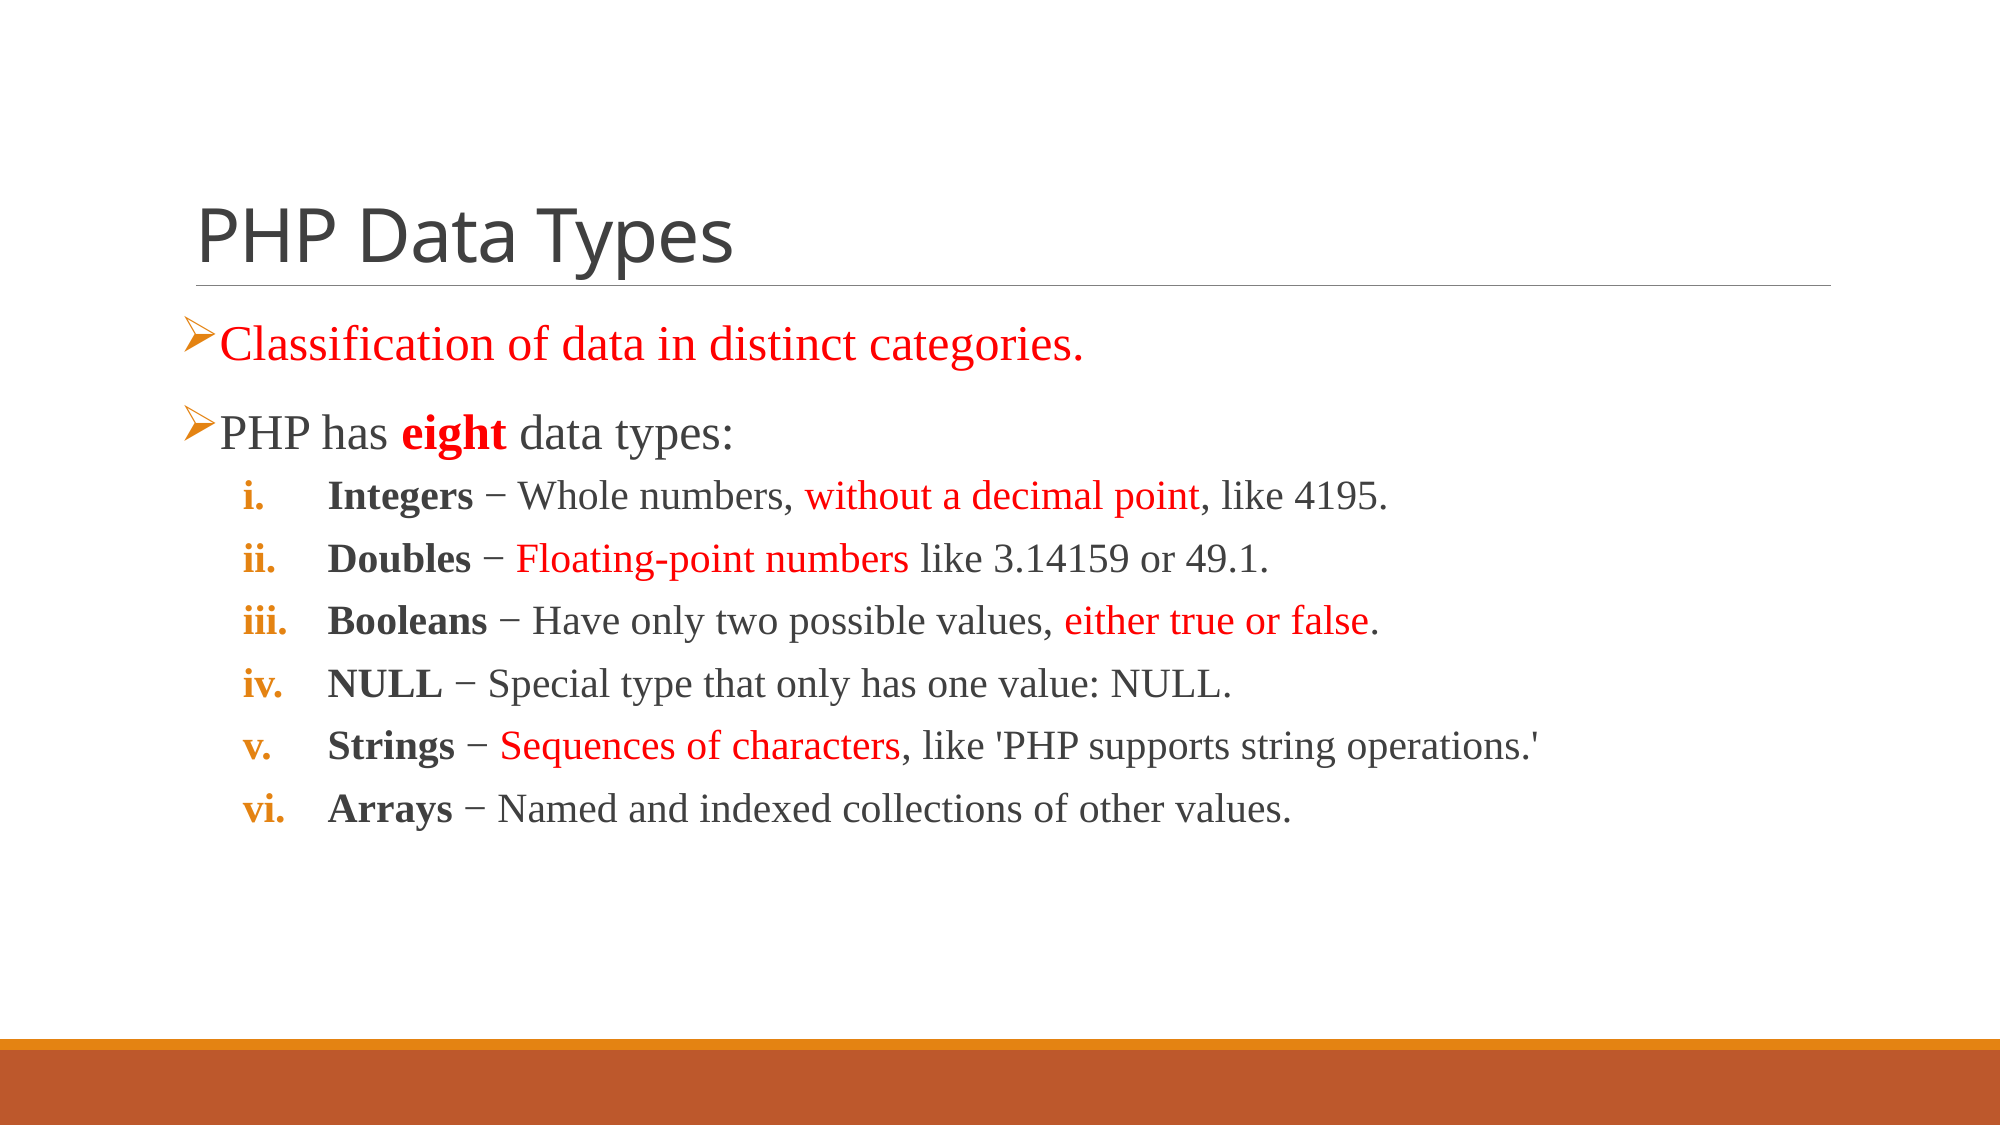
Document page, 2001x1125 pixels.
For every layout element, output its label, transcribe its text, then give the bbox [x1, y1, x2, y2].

title PHP Data Types [180, 47, 1830, 285]
list Classification of data in distinct categories. PHP has eight data types: Integers − Whole numbers, without a decimal point, like 4195. Doubles − Floating-point numbers like 3.14159 or 49.1. Booleans − Have only two possible values, either true or false. NULL − Special type that only has one value: NULL. Strings − Sequences of characters, like 'PHP supports string operations.' Arrays − Named and indexed collections of other values. [180, 302, 1850, 963]
